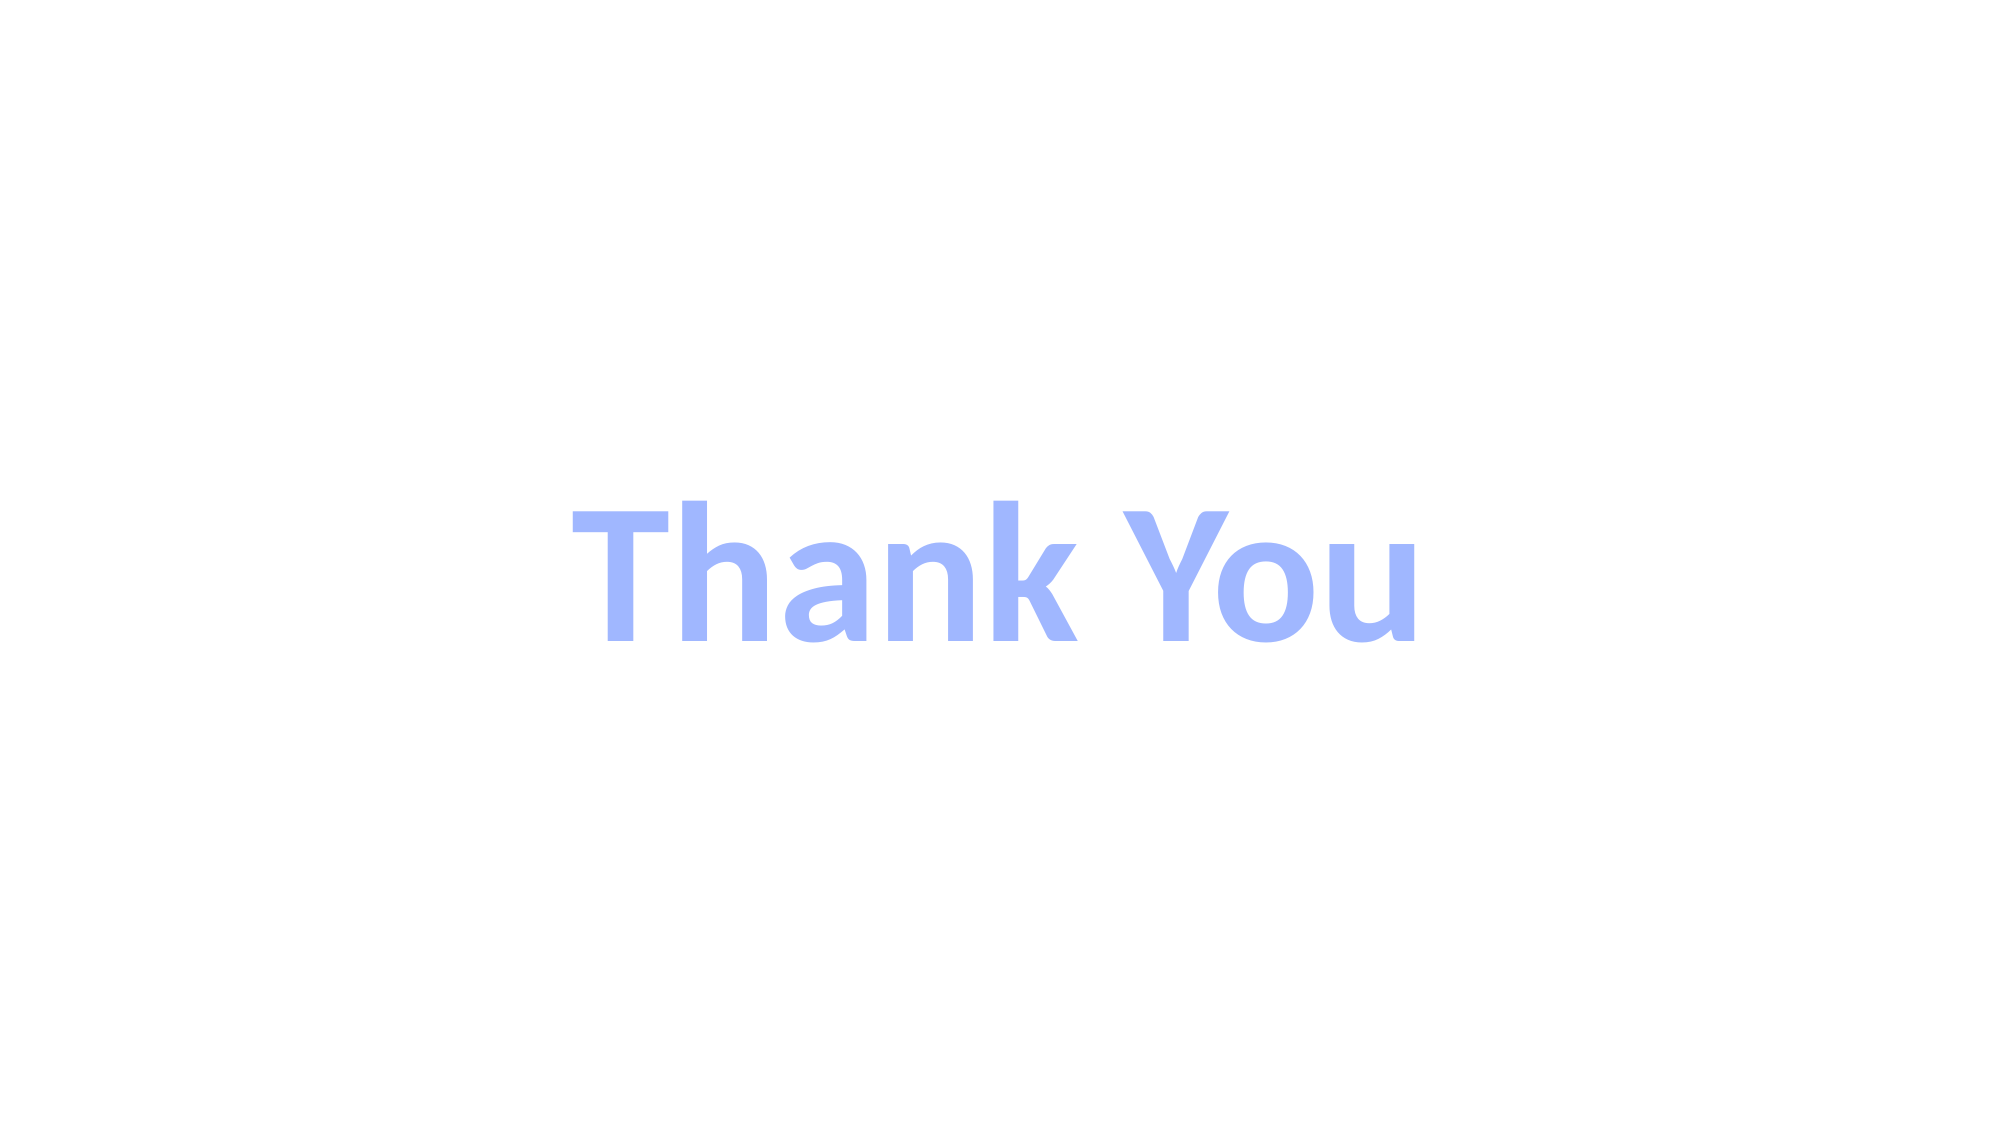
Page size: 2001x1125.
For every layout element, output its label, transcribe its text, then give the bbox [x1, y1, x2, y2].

text_box Thank You [556, 433, 1444, 689]
